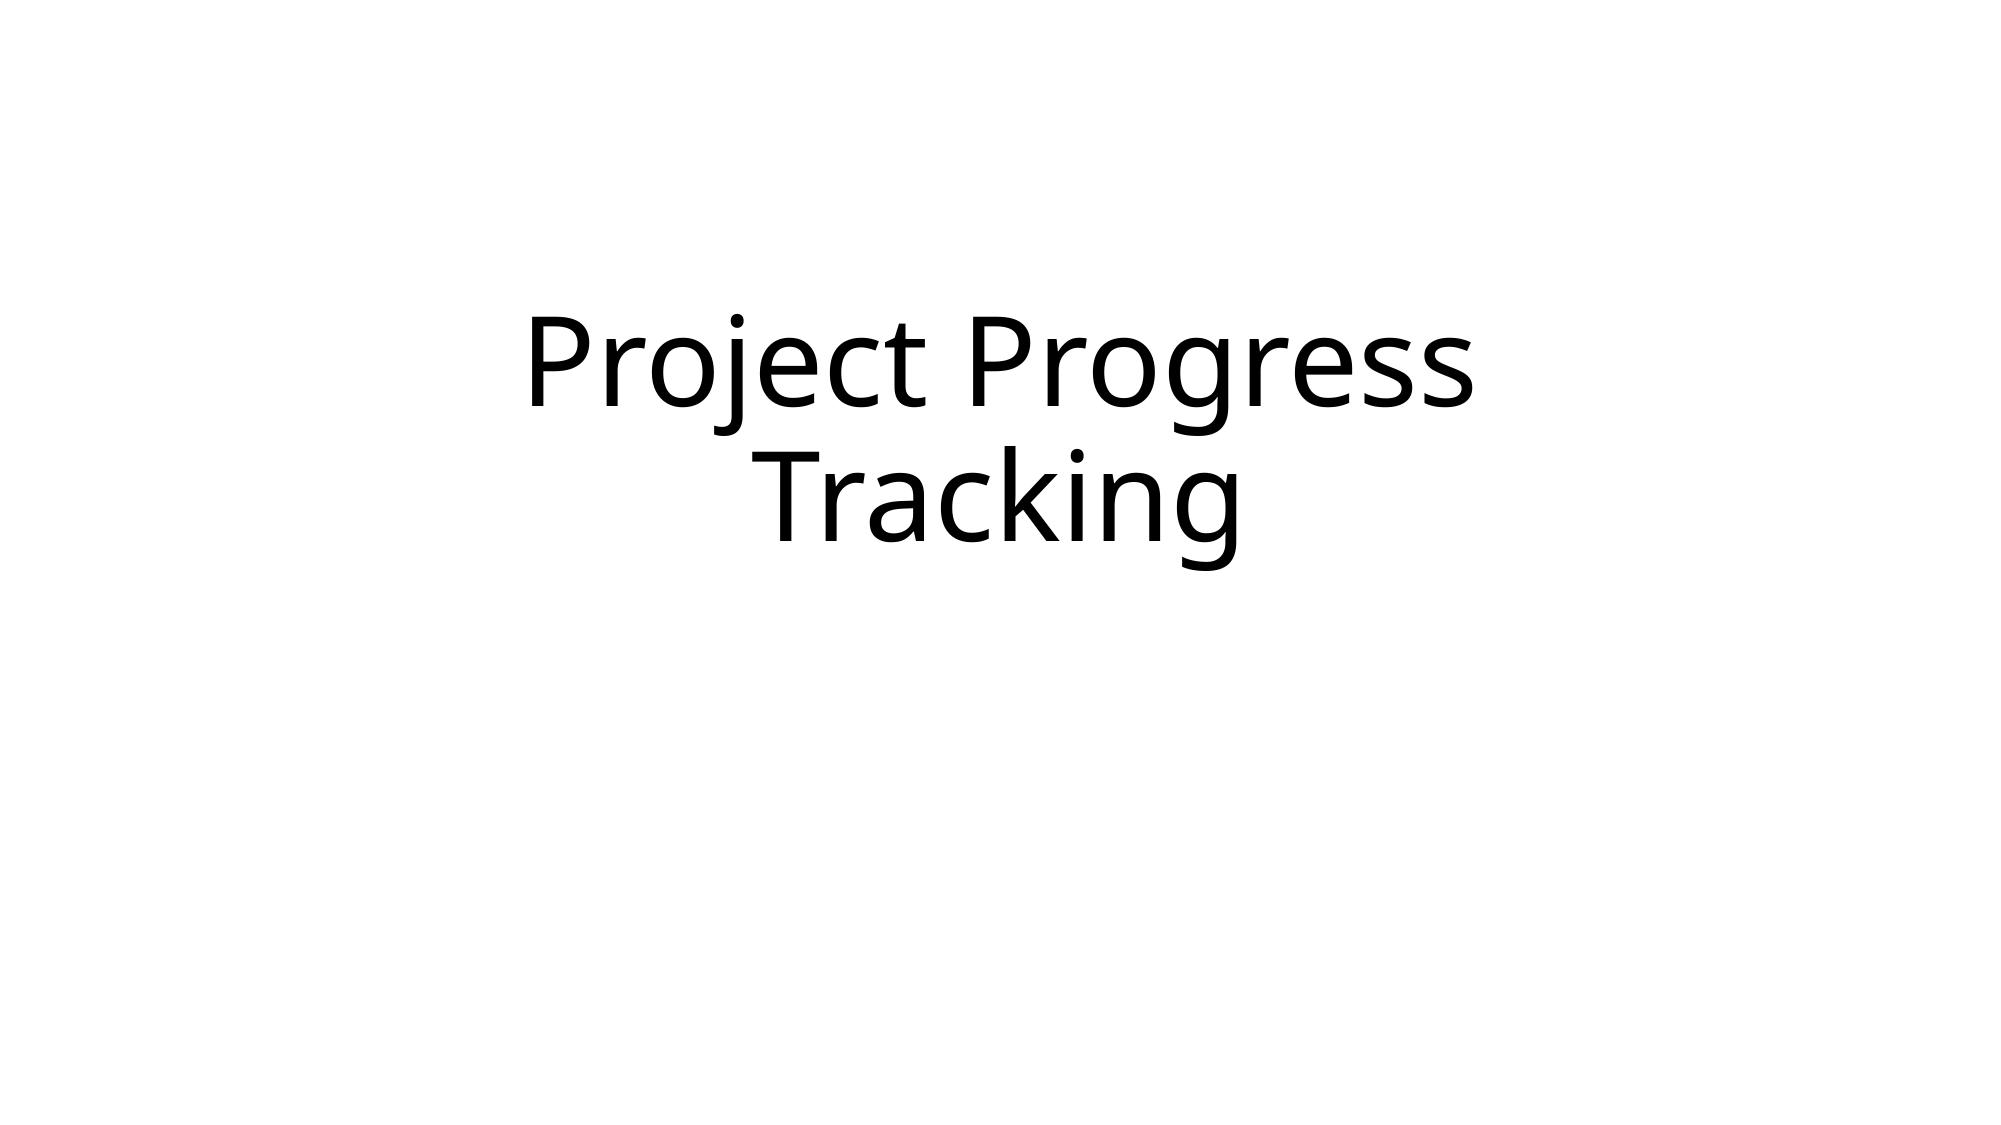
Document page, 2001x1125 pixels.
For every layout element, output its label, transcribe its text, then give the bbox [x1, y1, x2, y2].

title Project Progress Tracking [249, 184, 1750, 576]
